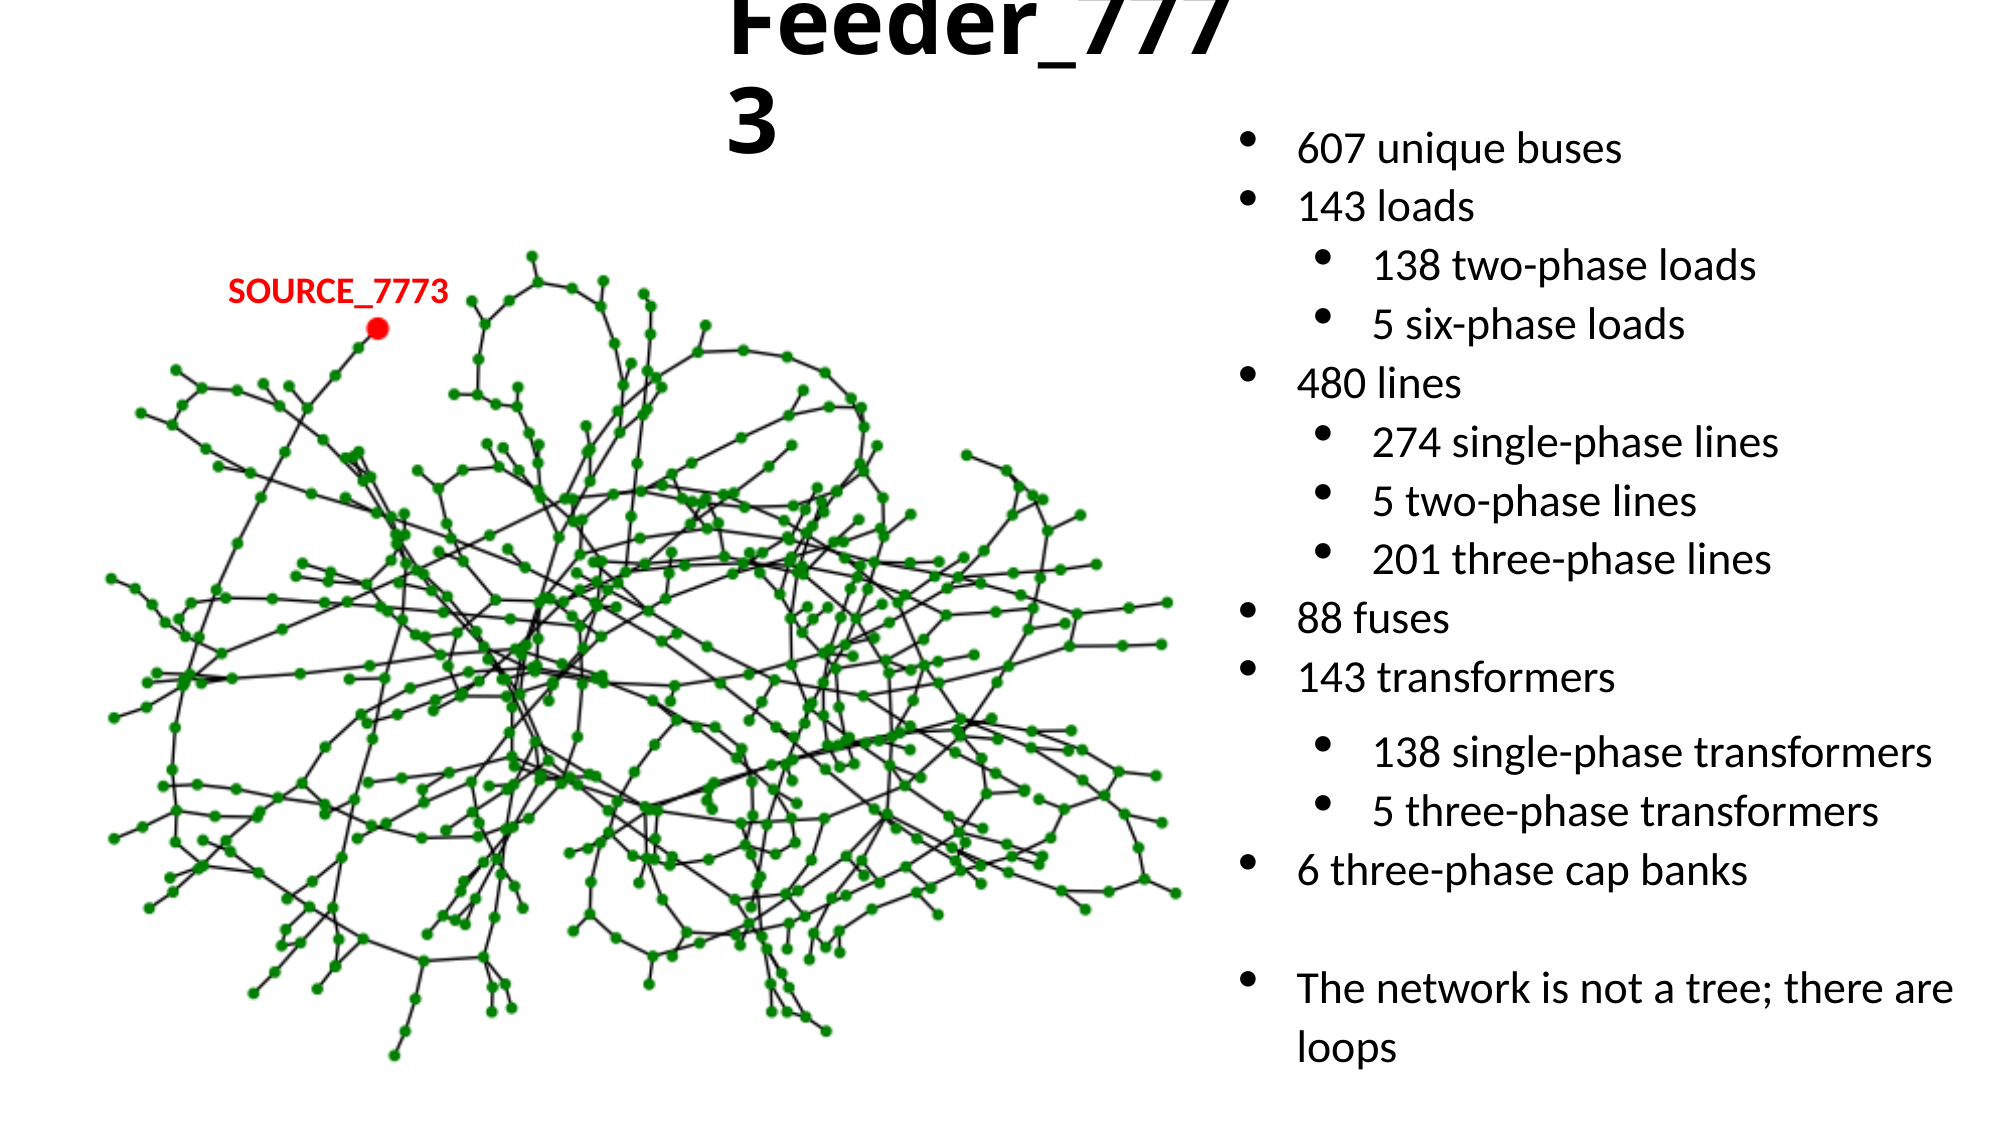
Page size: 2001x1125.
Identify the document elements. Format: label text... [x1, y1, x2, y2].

text_box 607 unique buses 143 loads 138 two-phase loads 5 six-phase loads 480 lines 274 single-phase lines 5 two-phase lines 201 three-phase lines 88 fuses 143 transformers 138 single-phase transformers 5 three-phase transformers 6 three-phase cap banks The network is not a tree; there are loops [1225, 106, 2000, 1125]
picture [0, 173, 1289, 1125]
title Feeder_7773 [711, 16, 1289, 132]
